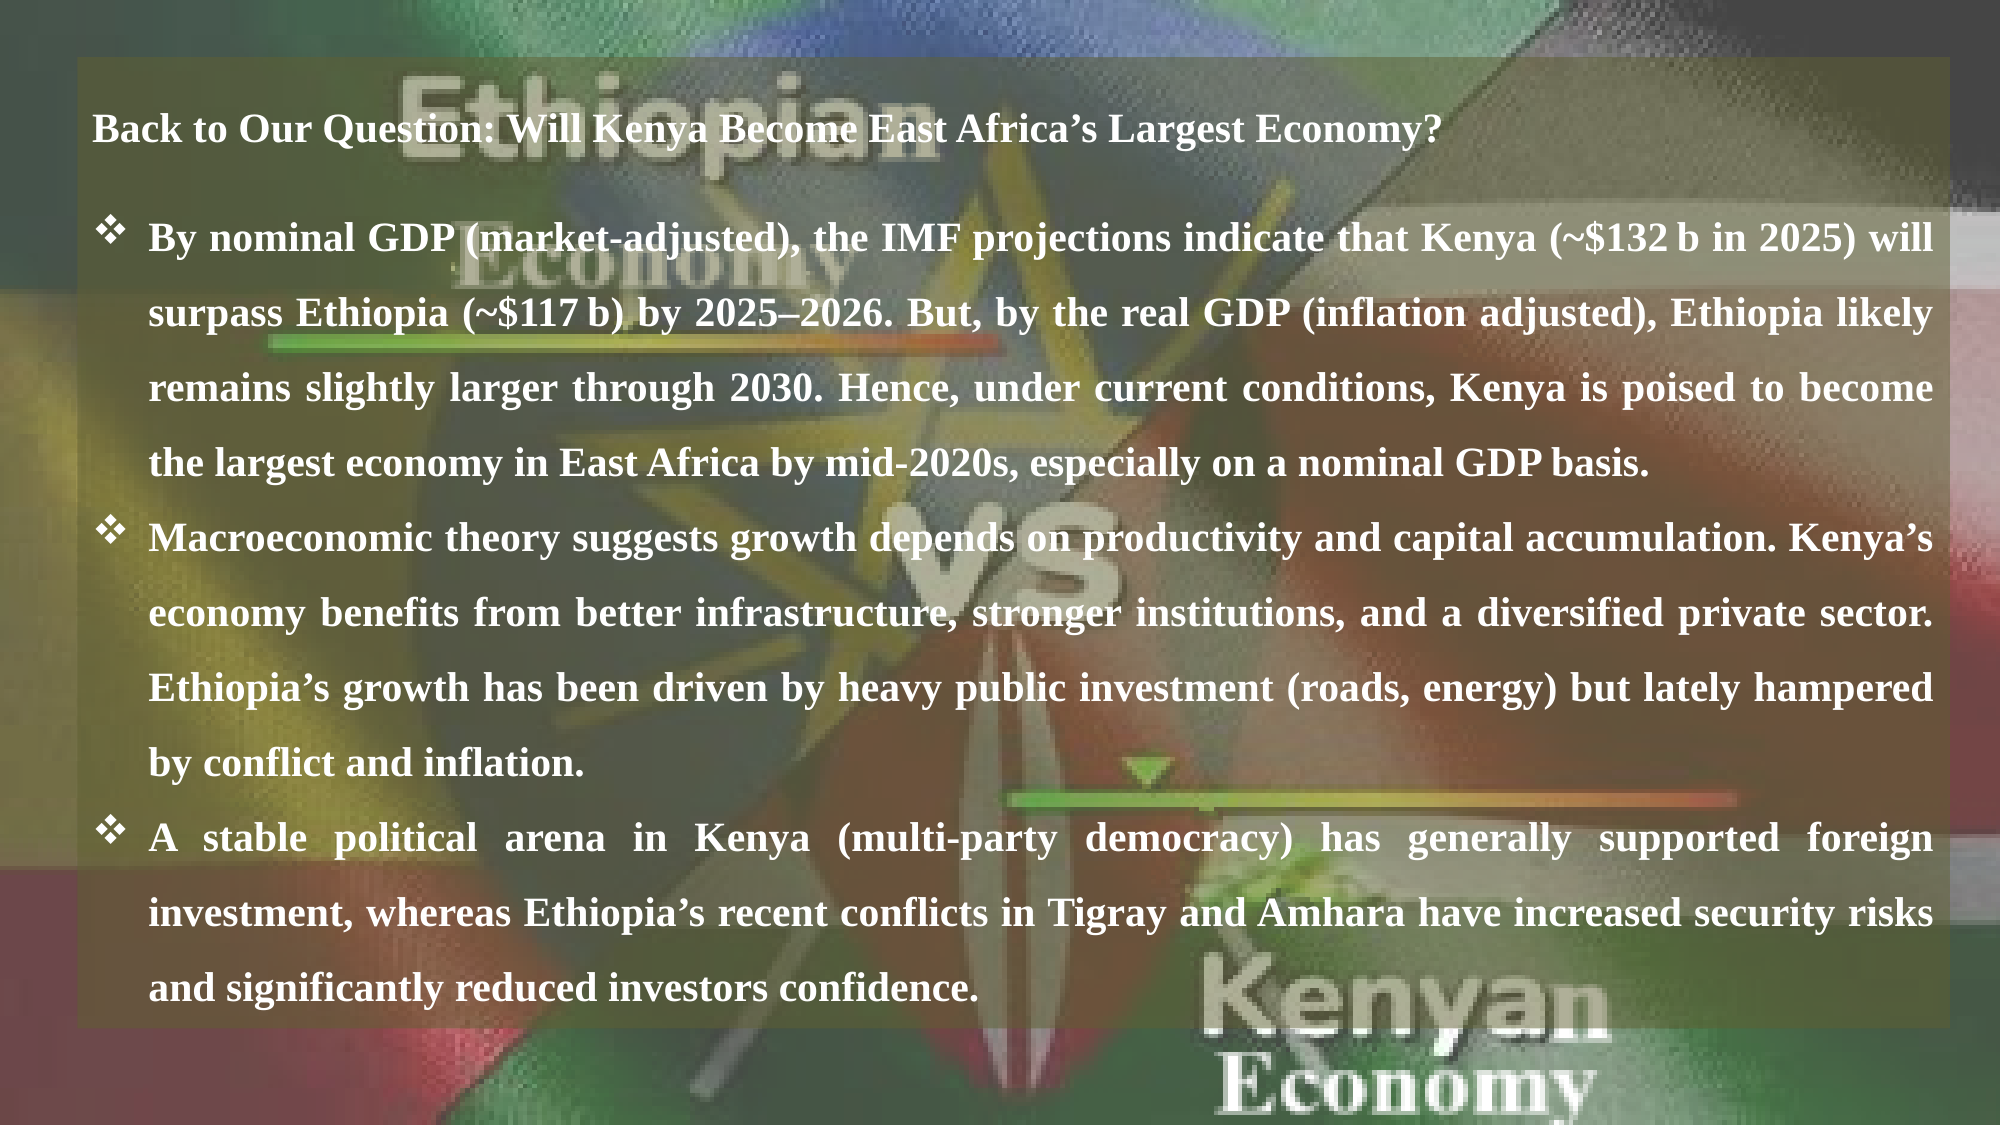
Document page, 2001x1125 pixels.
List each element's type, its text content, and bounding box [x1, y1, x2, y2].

text_box Back to Our Question: Will Kenya Become East Africa’s Largest Economy? By nominal GDP (market-adjusted), the IMF projections indicate that Kenya (~$132 b in 2025) will surpass Ethiopia (~$117 b) by 2025–2026. But, by the real GDP (inflation adjusted), Ethiopia likely remains slightly larger through 2030. Hence, under current conditions, Kenya is poised to become the largest economy in East Africa by mid-2020s, especially on a nominal GDP basis. Macroeconomic theory suggests growth depends on productivity and capital accumulation. Kenya’s economy benefits from better infrastructure, stronger institutions, and a diversified private sector. Ethiopia’s growth has been driven by heavy public investment (roads, energy) but lately hampered by conflict and inflation. A stable political arena in Kenya (multi-party democracy) has generally supported foreign investment, whereas Ethiopia’s recent conflicts in Tigray and Amhara have increased security risks and significantly reduced investors confidence. [77, 57, 1950, 1029]
